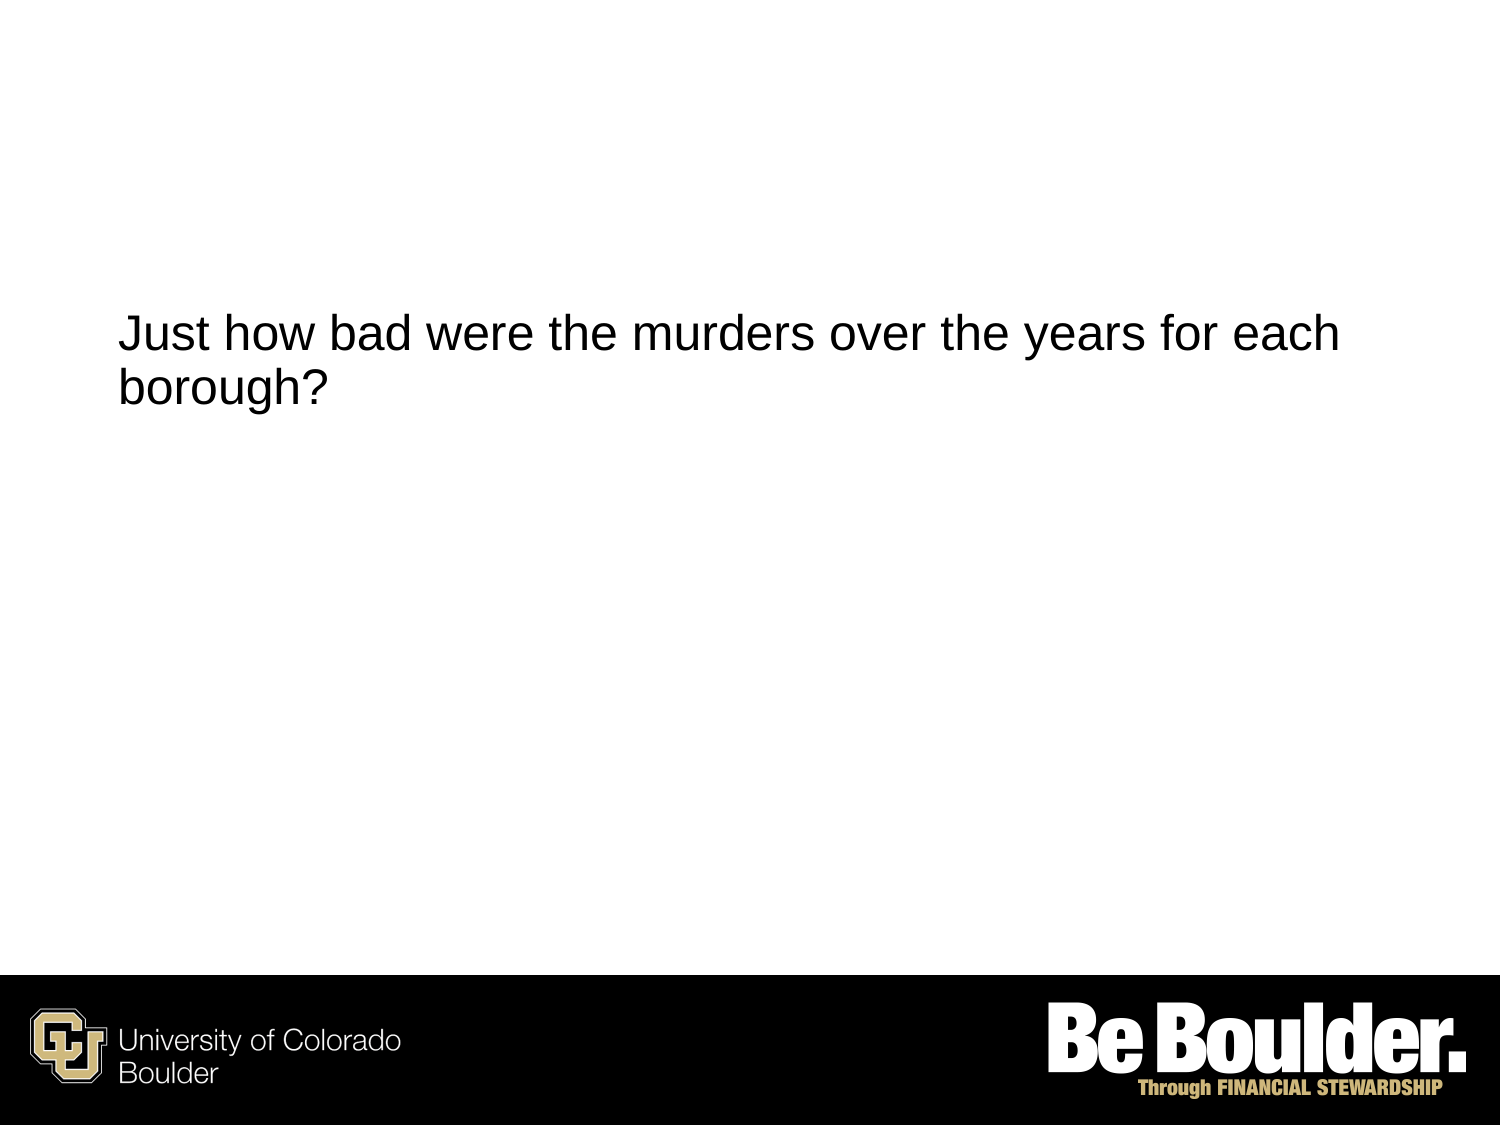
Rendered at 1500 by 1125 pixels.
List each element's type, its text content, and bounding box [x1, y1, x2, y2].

list Just how bad were the murders over the years for each borough? [103, 299, 1397, 967]
picture [0, 0, 1500, 1125]
